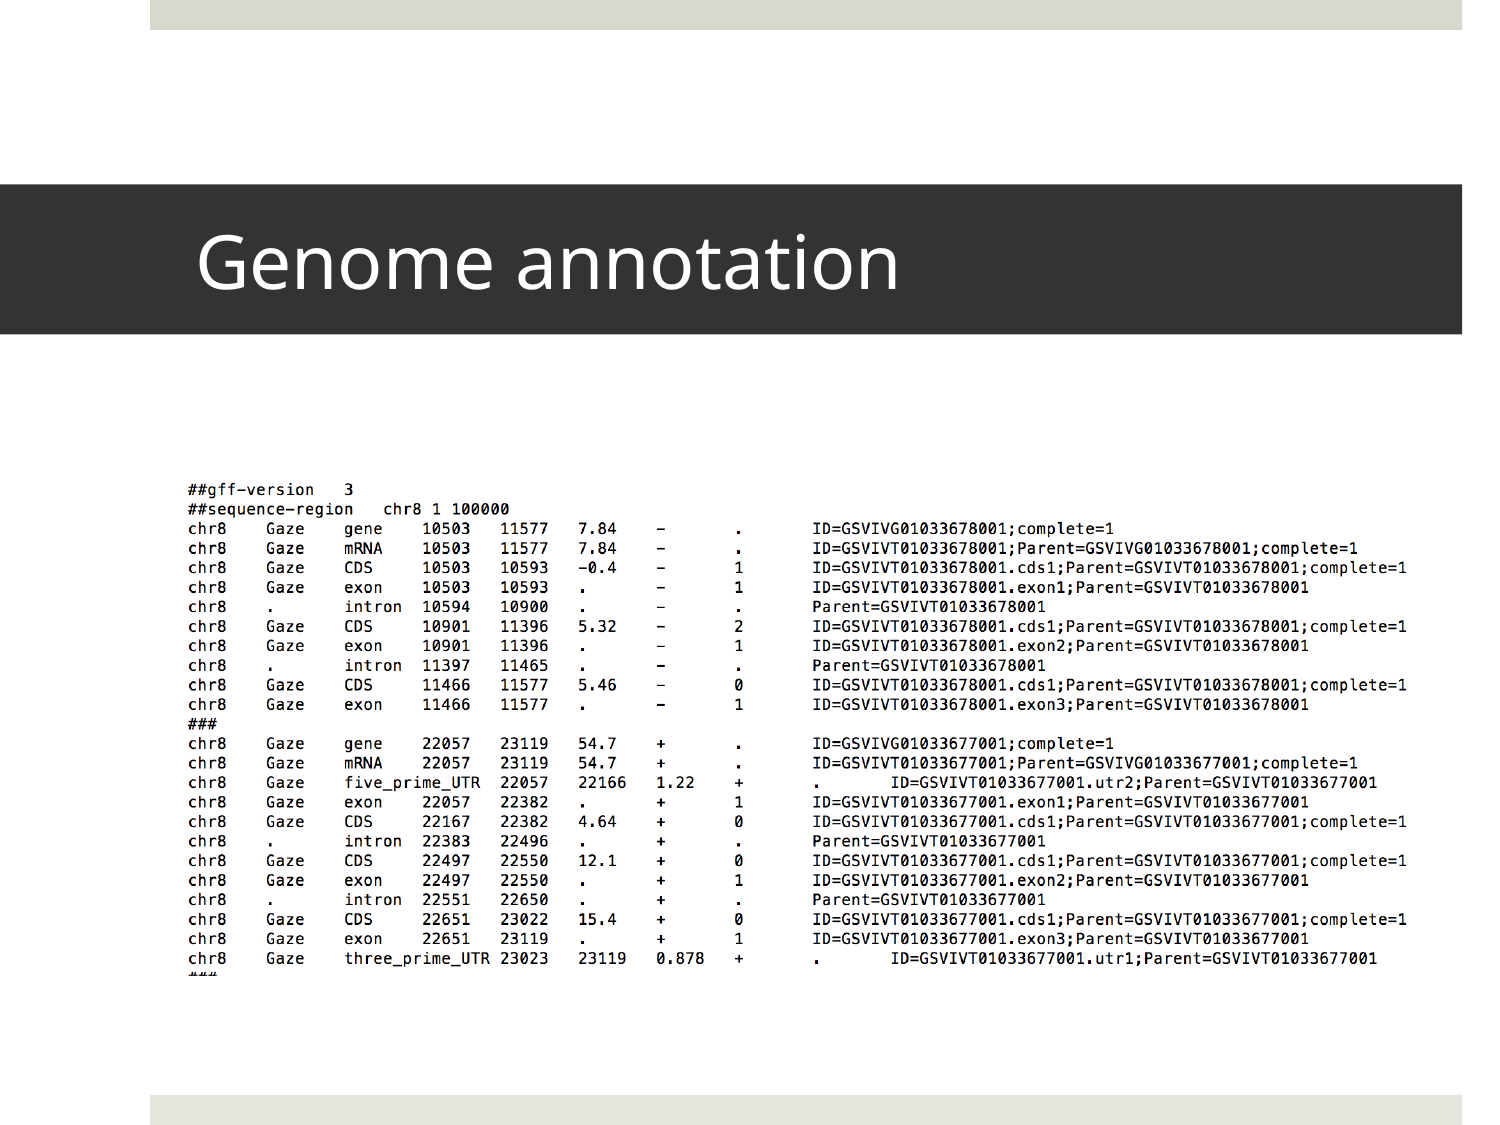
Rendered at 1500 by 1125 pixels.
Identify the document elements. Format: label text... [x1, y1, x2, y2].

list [182, 425, 1432, 1029]
title Genome annotation [0, 184, 1463, 335]
